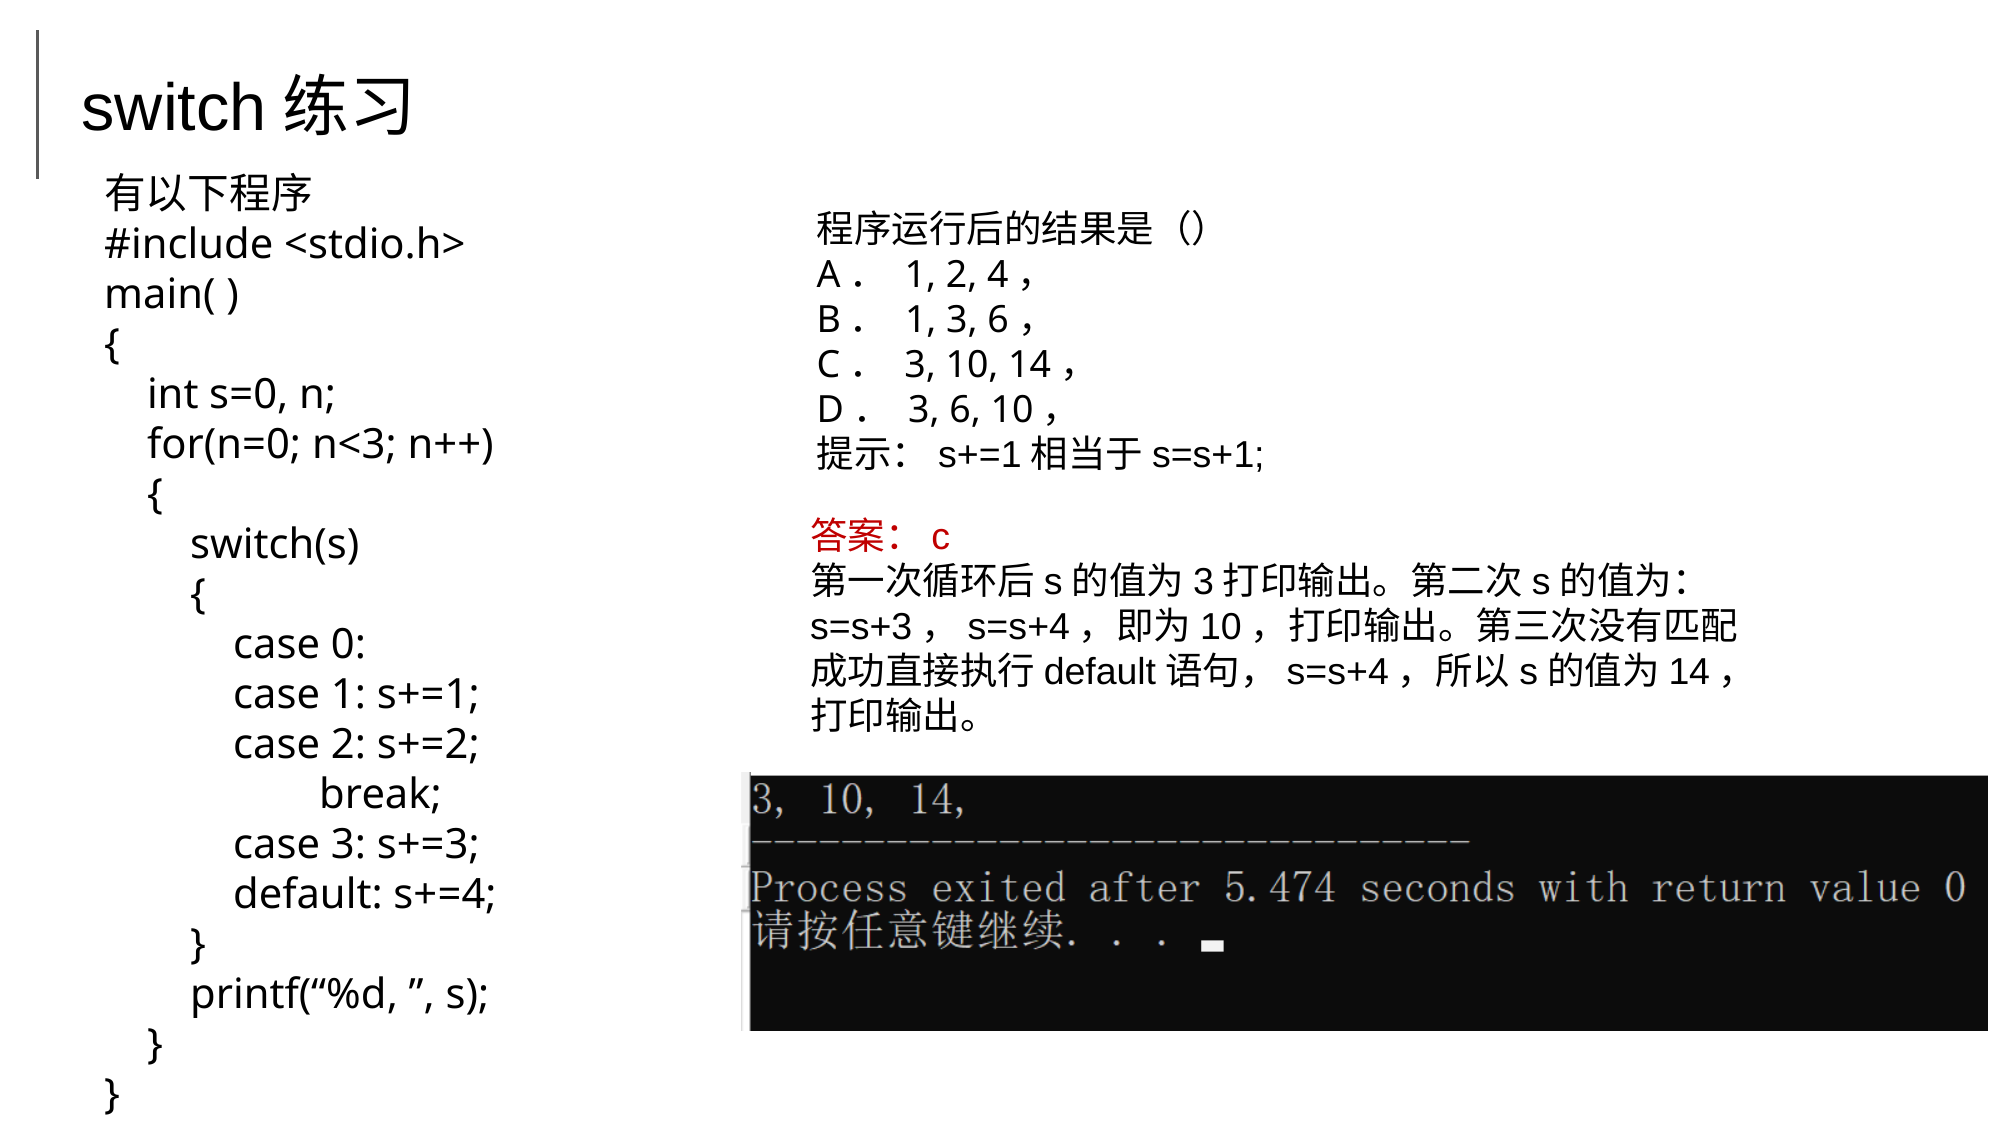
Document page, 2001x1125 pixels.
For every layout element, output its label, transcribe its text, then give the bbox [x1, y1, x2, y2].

text_box [703, 178, 1569, 264]
text_box 程序运行后的结果是（） A． 1, 2, 4， B． 1, 3, 6， C． 3, 10, 14， D． 3, 6, 10， 提示：s+=1相当于s=s+1; [801, 197, 1840, 483]
text_box 答案：c 第一次循环后s的值为3打印输出。第二次s的值为：s=s+3，s=s+4，即为10，打印输出。第三次没有匹配成功直接执行default语句，s=s+4，所以s的值为14，打印输出。 [795, 504, 1785, 745]
picture [741, 772, 1989, 1031]
text_box switch练习 [66, 56, 671, 151]
text_box 有以下程序 #include <stdio.h> main( ) { int s=0, n; for(n=0; n<3; n++) { switch(s) { case 0: case 1: s+=1; case 2: s+=2; break; case 3: s+=3; default: s+=4; } printf(“%d, ”, s); } } [89, 159, 703, 1125]
